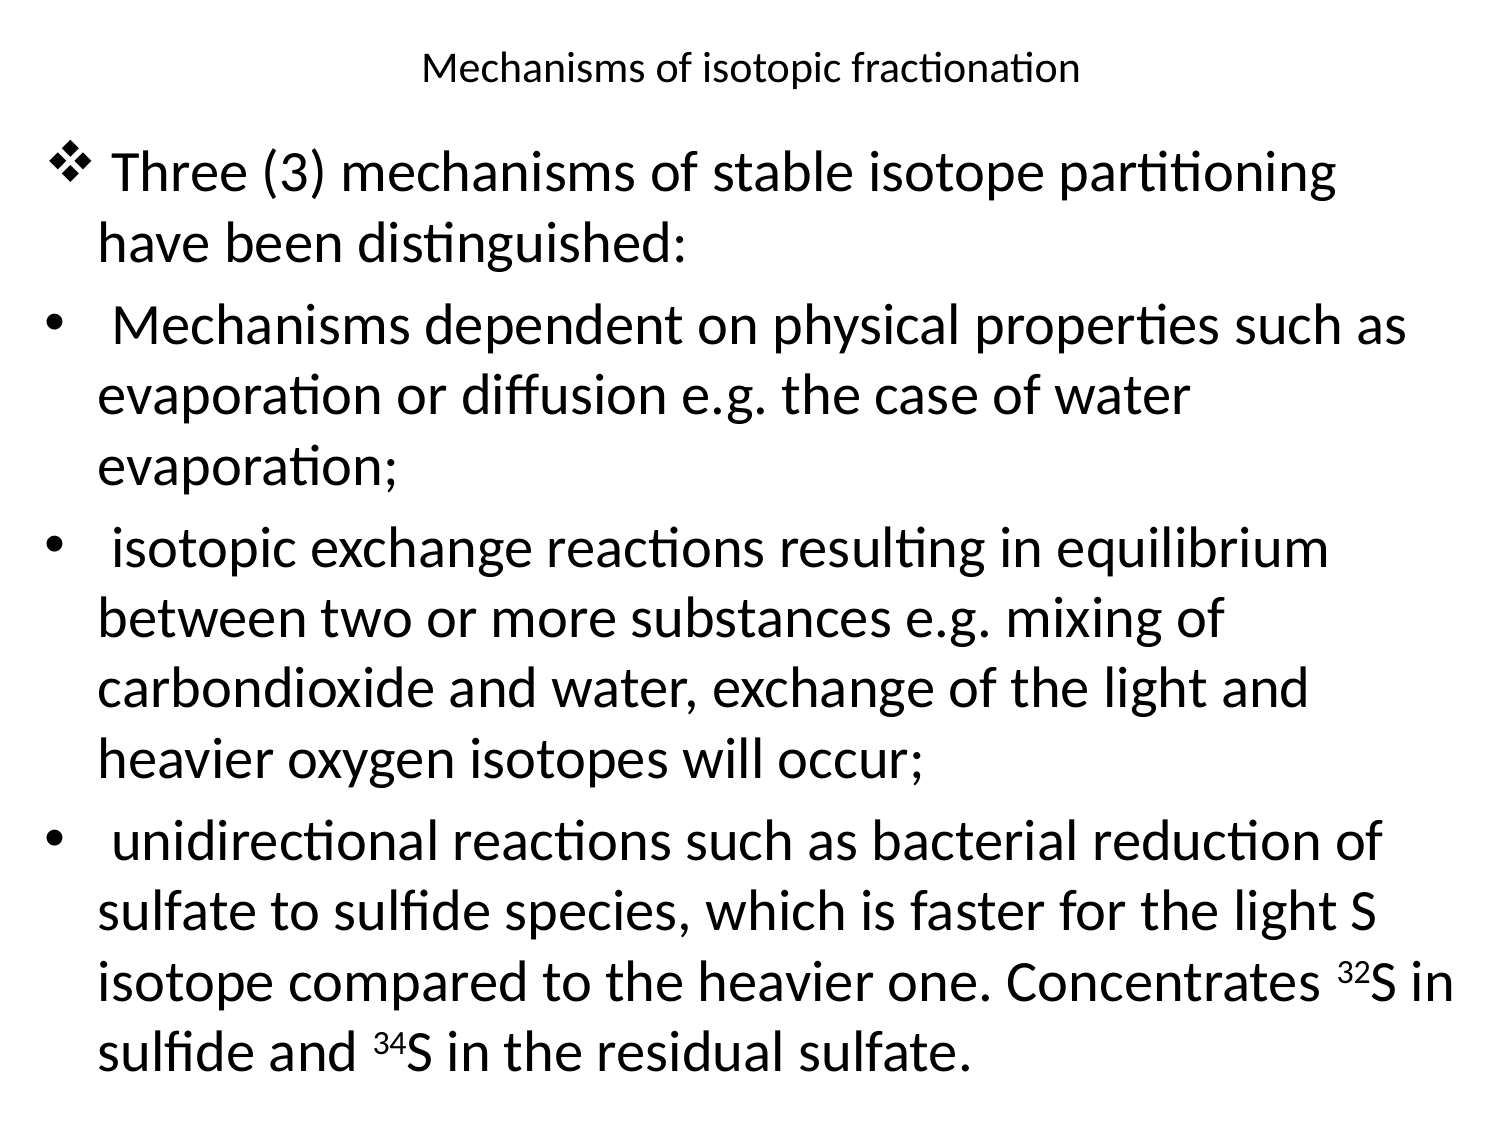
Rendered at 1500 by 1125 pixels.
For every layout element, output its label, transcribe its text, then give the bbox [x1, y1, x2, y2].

list Three (3) mechanisms of stable isotope partitioning have been distinguished: Mechanisms dependent on physical properties such as evaporation or diffusion e.g. the case of water evaporation; isotopic exchange reactions resulting in equilibrium between two or more substances e.g. mixing of carbondioxide and water, exchange of the light and heavier oxygen isotopes will occur; unidirectional reactions such as bacterial reduction of sulfate to sulfide species, which is faster for the light S isotope compared to the heavier one. Concentrates 32S in sulfide and 34S in the residual sulfate. [29, 125, 1471, 1094]
title Mechanisms of isotopic fractionation [76, 30, 1427, 100]
